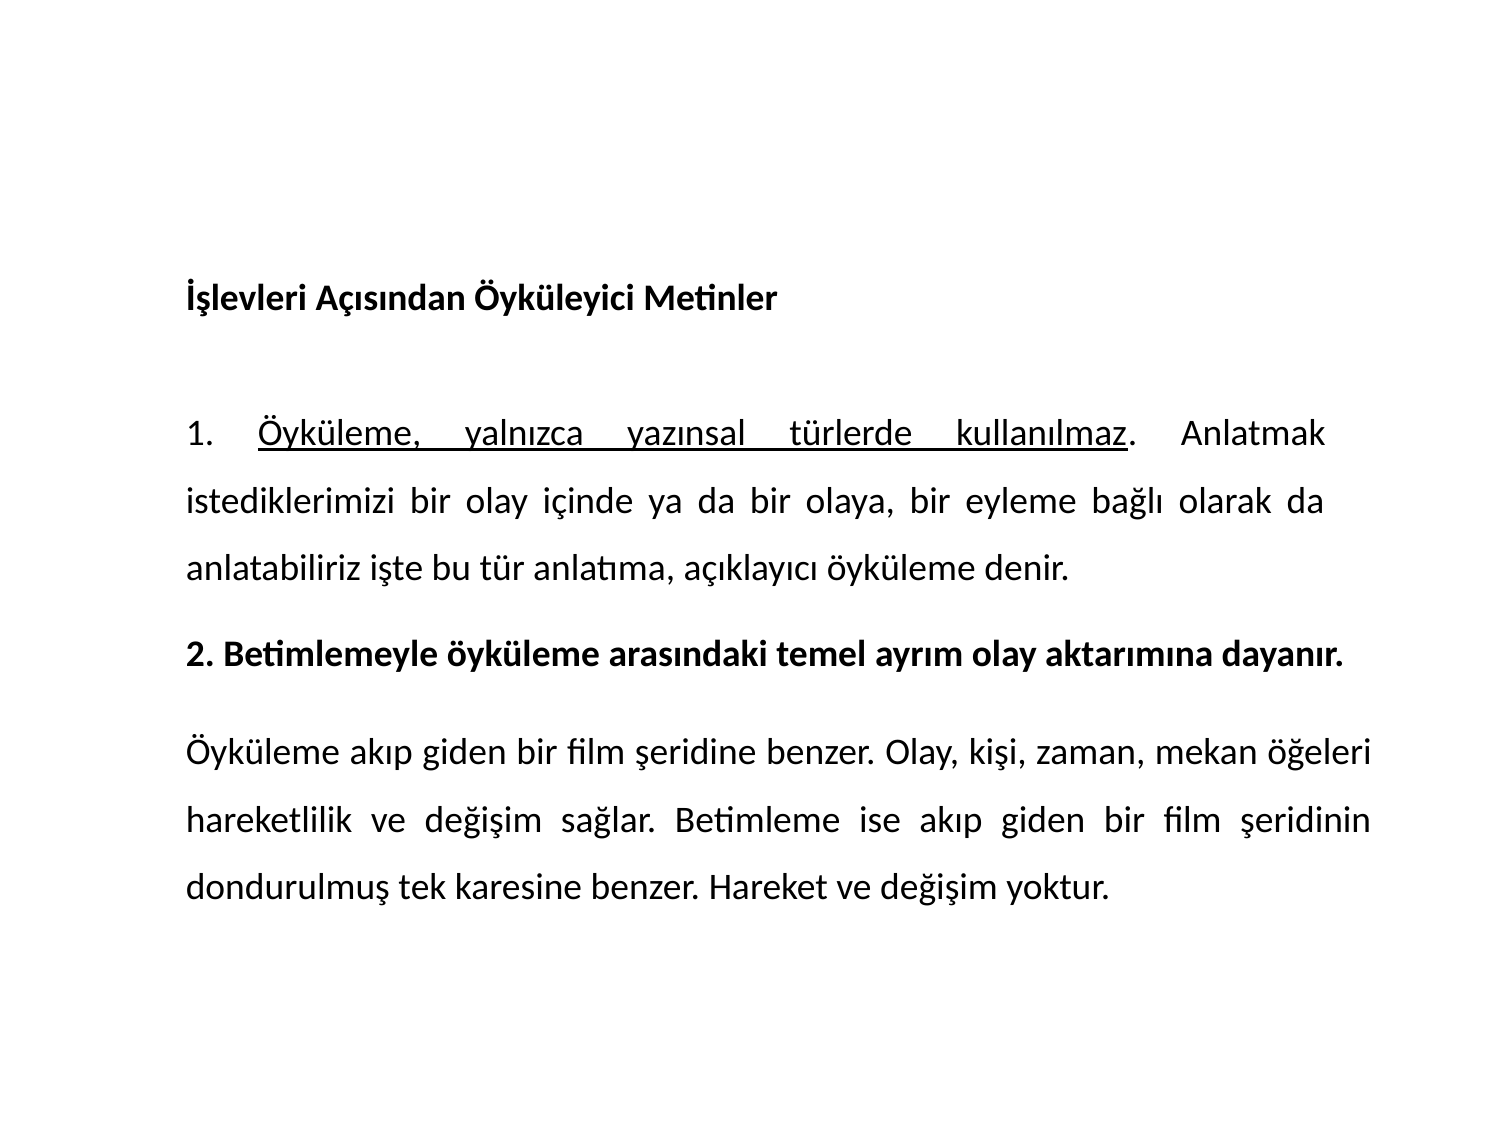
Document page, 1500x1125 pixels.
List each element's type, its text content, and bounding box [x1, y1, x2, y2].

text_box İşlevleri Açısından Öyküleyici Metinler 1. Öyküleme, yalnızca yazınsal türlerde kullanılmaz. Anlatmak istediklerimizi bir olay içinde ya da bir olaya, bir eyleme bağlı olarak da anlatabiliriz işte bu tür anlatıma, açıklayıcı öyküleme denir. [171, 243, 1341, 596]
text_box Öyküleme akıp giden bir film şeridine benzer. Olay, kişi, zaman, mekan öğeleri hareketlilik ve değişim sağlar. Betimleme ise akıp giden bir film şeridinin dondurulmuş tek karesine benzer. Hareket ve değişim yoktur. [171, 697, 1388, 915]
text_box 2. Betimlemeyle öyküleme arasındaki temel ayrım olay aktarımına dayanır. [171, 621, 1471, 772]
